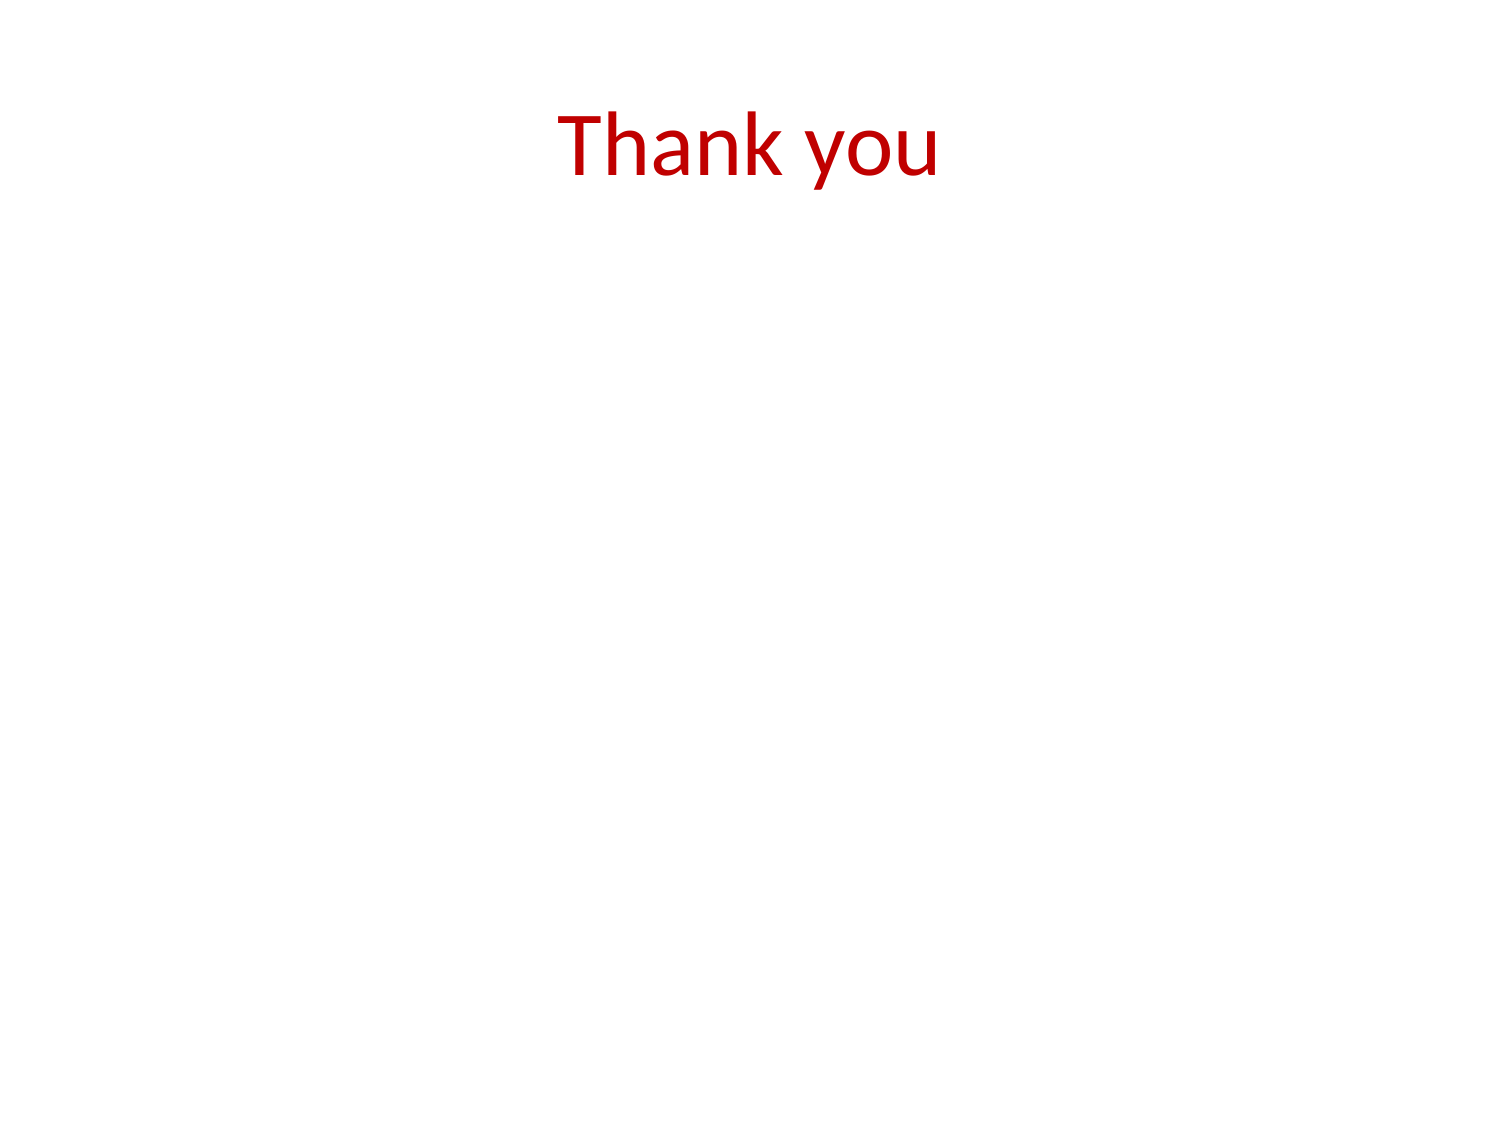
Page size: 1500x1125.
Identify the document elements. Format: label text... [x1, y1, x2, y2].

title Thank you [75, 45, 1425, 233]
